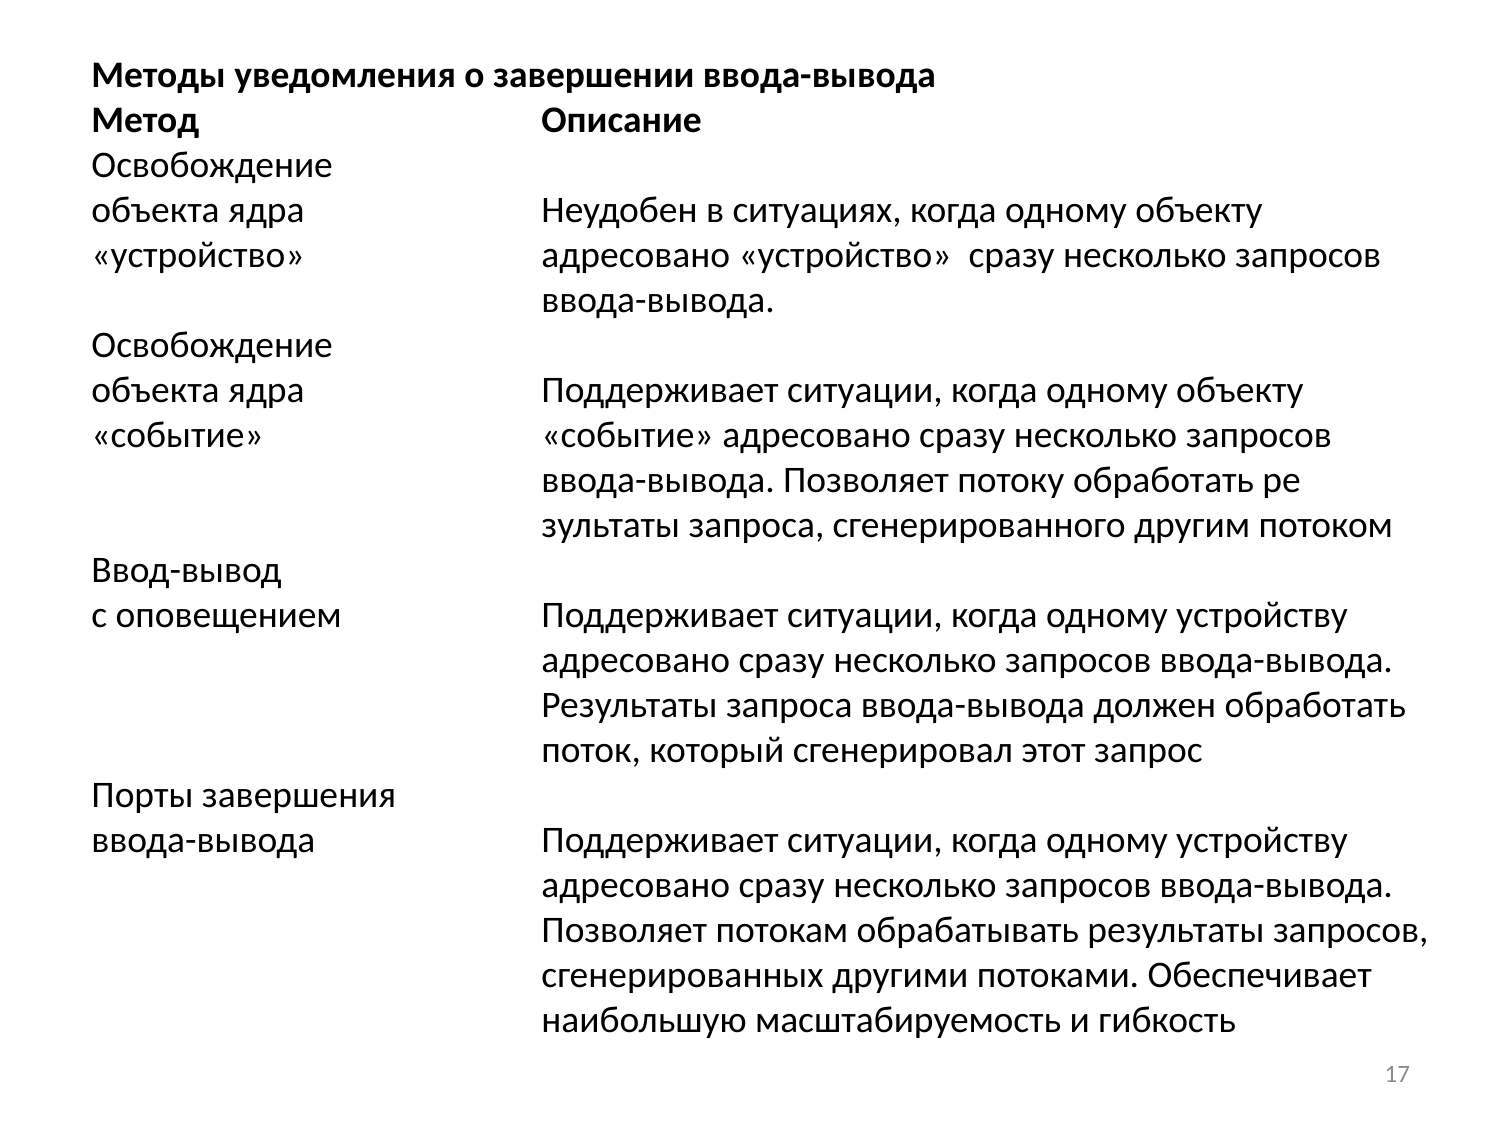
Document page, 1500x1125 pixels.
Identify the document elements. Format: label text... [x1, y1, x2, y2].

slide_number 17 [1074, 1048, 1425, 1103]
text_box Методы уведомления о завершении ввода-вывода Метод Описание Освобождение объекта ядра Неудобен в ситуациях, когда одному объекту «устройство» адресовано «устройство» сразу несколько запросов ввода-вывода. Освобождение объекта ядра Поддерживает ситуации, когда одному объекту «событие» «событие» адресовано сразу несколько запросов ввода-вывода. Позволяет потоку обработать ре зультаты запроса, сгенерированного другим потоком Ввод-вывод с оповещением Поддерживает ситуации, когда одному устройству адресовано сразу несколько запросов ввода-вывода. Результаты запроса ввода-вывода должен обработать поток, который сгенерировал этот запрос Порты завершения ввода-вывода Поддерживает ситуации, когда одному устройству адресовано сразу несколько запросов ввода-вывода. Позволяет потокам обрабатывать результаты запросов, сгенерированных другими потоками. Обеспечивает наибольшую масштабируемость и гибкость [76, 42, 1459, 1048]
